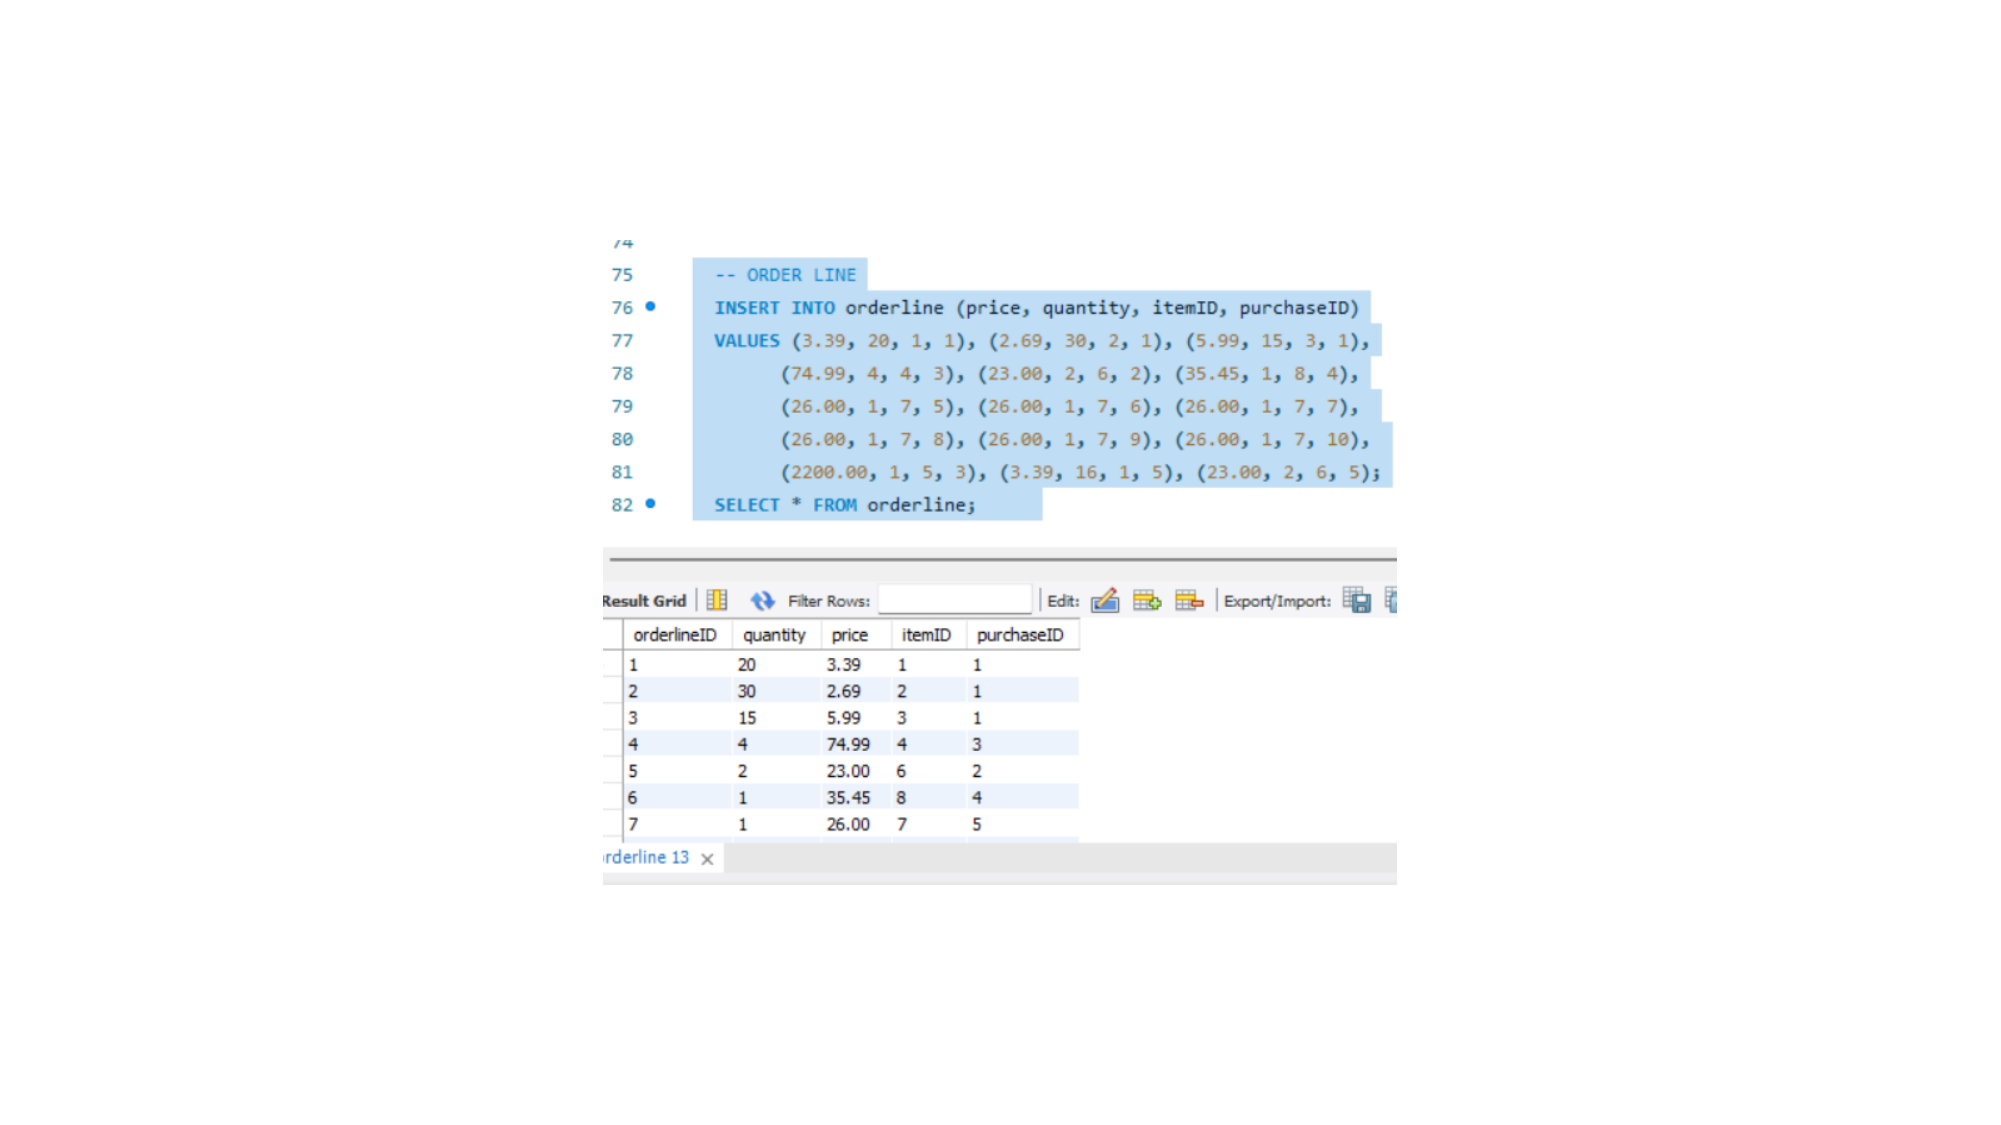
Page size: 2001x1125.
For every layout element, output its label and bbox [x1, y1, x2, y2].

picture [602, 240, 1397, 885]
